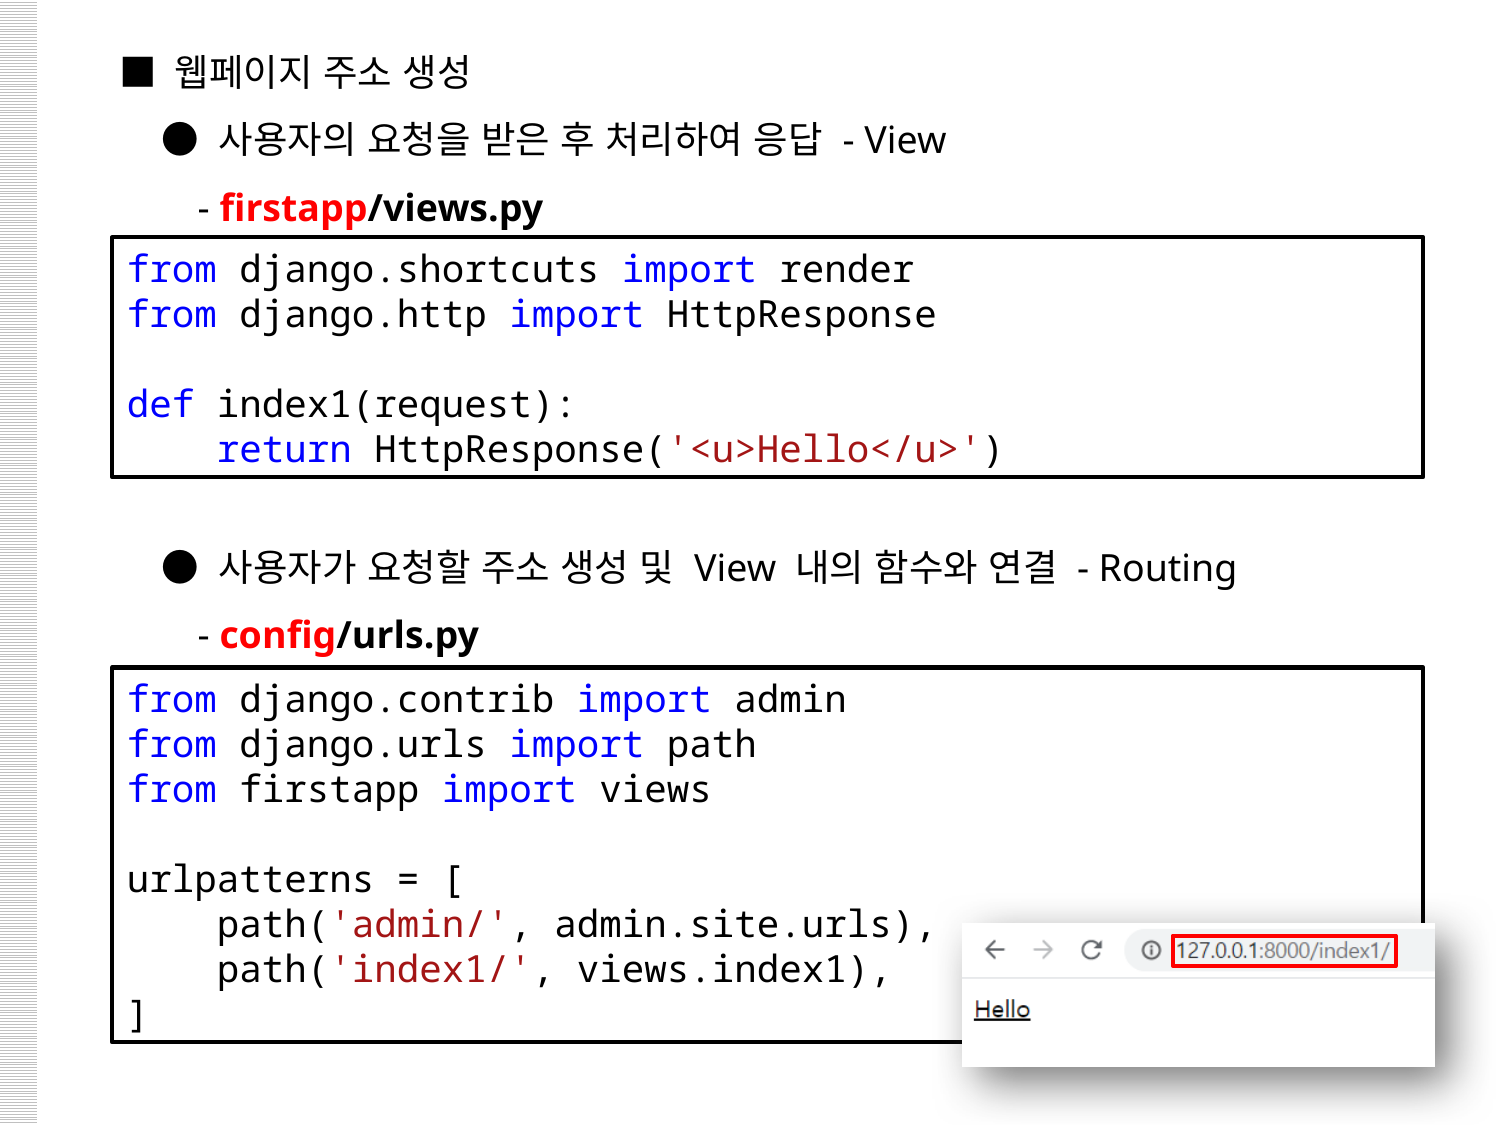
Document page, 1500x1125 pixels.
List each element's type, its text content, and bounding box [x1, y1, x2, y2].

text_box from django.shortcuts import render from django.http import HttpResponse def index1(request): return HttpResponse('<u>Hello</u>') [110, 235, 1425, 479]
text_box from django.contrib import admin from django.urls import path from firstapp import views urlpatterns = [ path('admin/', admin.site.urls), path('index1/', views.index1), ] [110, 665, 1425, 1044]
text_box ■ 웹페이지 주소 생성 ● 사용자의 요청을 받은 후 처리하여 응답 - View - firstapp/views.py ● 사용자가 요청할 주소 생성 및 View 내의 함수와 연결 - Routing - config/urls.py [105, 19, 1253, 664]
picture [962, 923, 1436, 1067]
